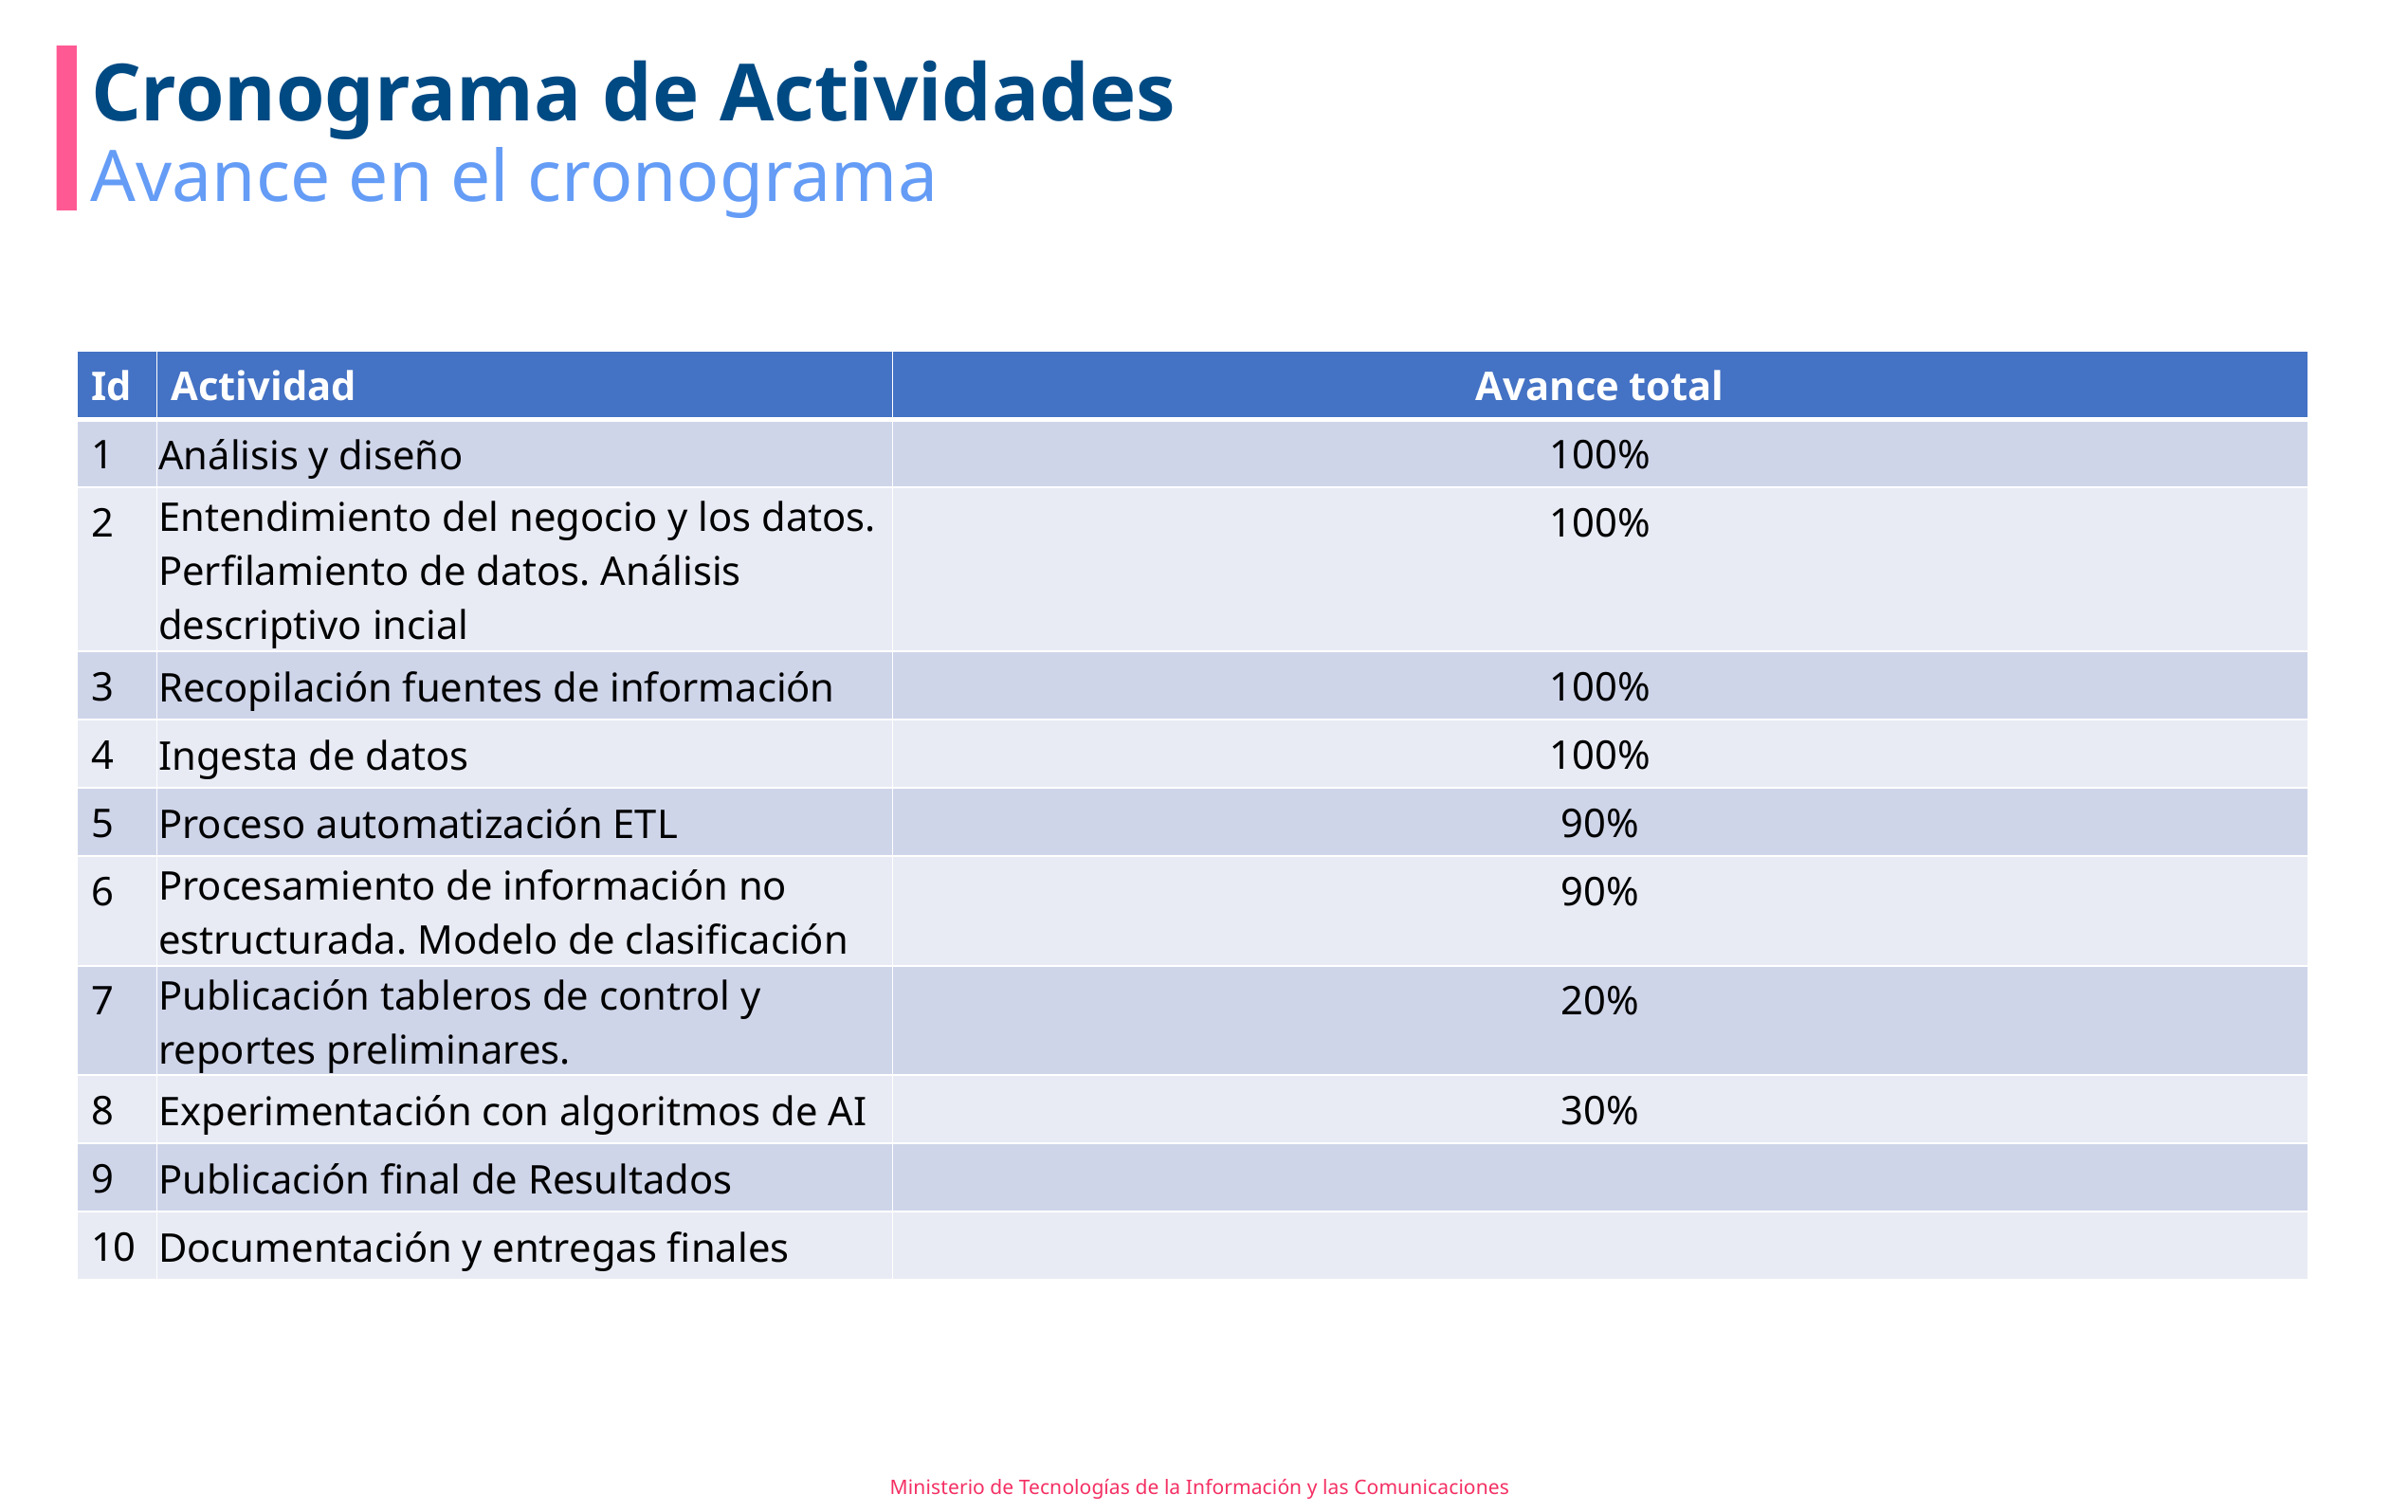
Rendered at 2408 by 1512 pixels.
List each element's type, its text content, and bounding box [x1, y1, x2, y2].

table_header Actividad​ [157, 352, 892, 417]
table_cell 100% [893, 652, 2308, 719]
table_cell 100% [893, 422, 2308, 486]
table_cell Documentación y entregas finales [157, 1212, 892, 1279]
table_cell Recopilación fuentes de información [157, 652, 892, 719]
table_cell 10 [78, 1212, 156, 1279]
table_cell 5 [78, 789, 156, 855]
table_cell Publicación tableros de control y reportes preliminares. [157, 967, 892, 1074]
table_cell Análisis y diseño [157, 422, 892, 486]
title Cronograma de Actividades [77, 46, 2351, 124]
table_header Avance total [893, 352, 2308, 417]
table_cell 1 [78, 422, 156, 486]
table_cell Procesamiento de información no estructurada. Modelo de clasificación [157, 857, 892, 965]
table_cell 9 [78, 1144, 156, 1211]
table_cell 100% [893, 488, 2308, 650]
table_cell Experimentación con algoritmos de AI [157, 1076, 892, 1142]
list Avance en el cronograma [77, 133, 1937, 241]
table_cell Proceso automatización ETL [157, 789, 892, 855]
table_cell 4 [78, 720, 156, 787]
table_cell 30% [893, 1076, 2308, 1142]
table_cell 2 [78, 488, 156, 650]
table_cell 100% [893, 720, 2308, 787]
table_cell [893, 1212, 2308, 1279]
table_cell 90% [893, 857, 2308, 965]
table_cell Publicación final de Resultados [157, 1144, 892, 1211]
table_cell 90% [893, 789, 2308, 855]
table_cell [893, 1144, 2308, 1211]
table_cell Entendimiento del negocio y los datos. Perfilamiento de datos. Análisis descriptivo incial [157, 488, 892, 650]
table_cell 6 [78, 857, 156, 965]
table_cell Ingesta de datos [157, 720, 892, 787]
table_cell 20% [893, 967, 2308, 1074]
table_cell 7 [78, 967, 156, 1074]
table_header Id ​ [78, 352, 156, 417]
table_cell 8 [78, 1076, 156, 1142]
table_cell 3 [78, 652, 156, 719]
